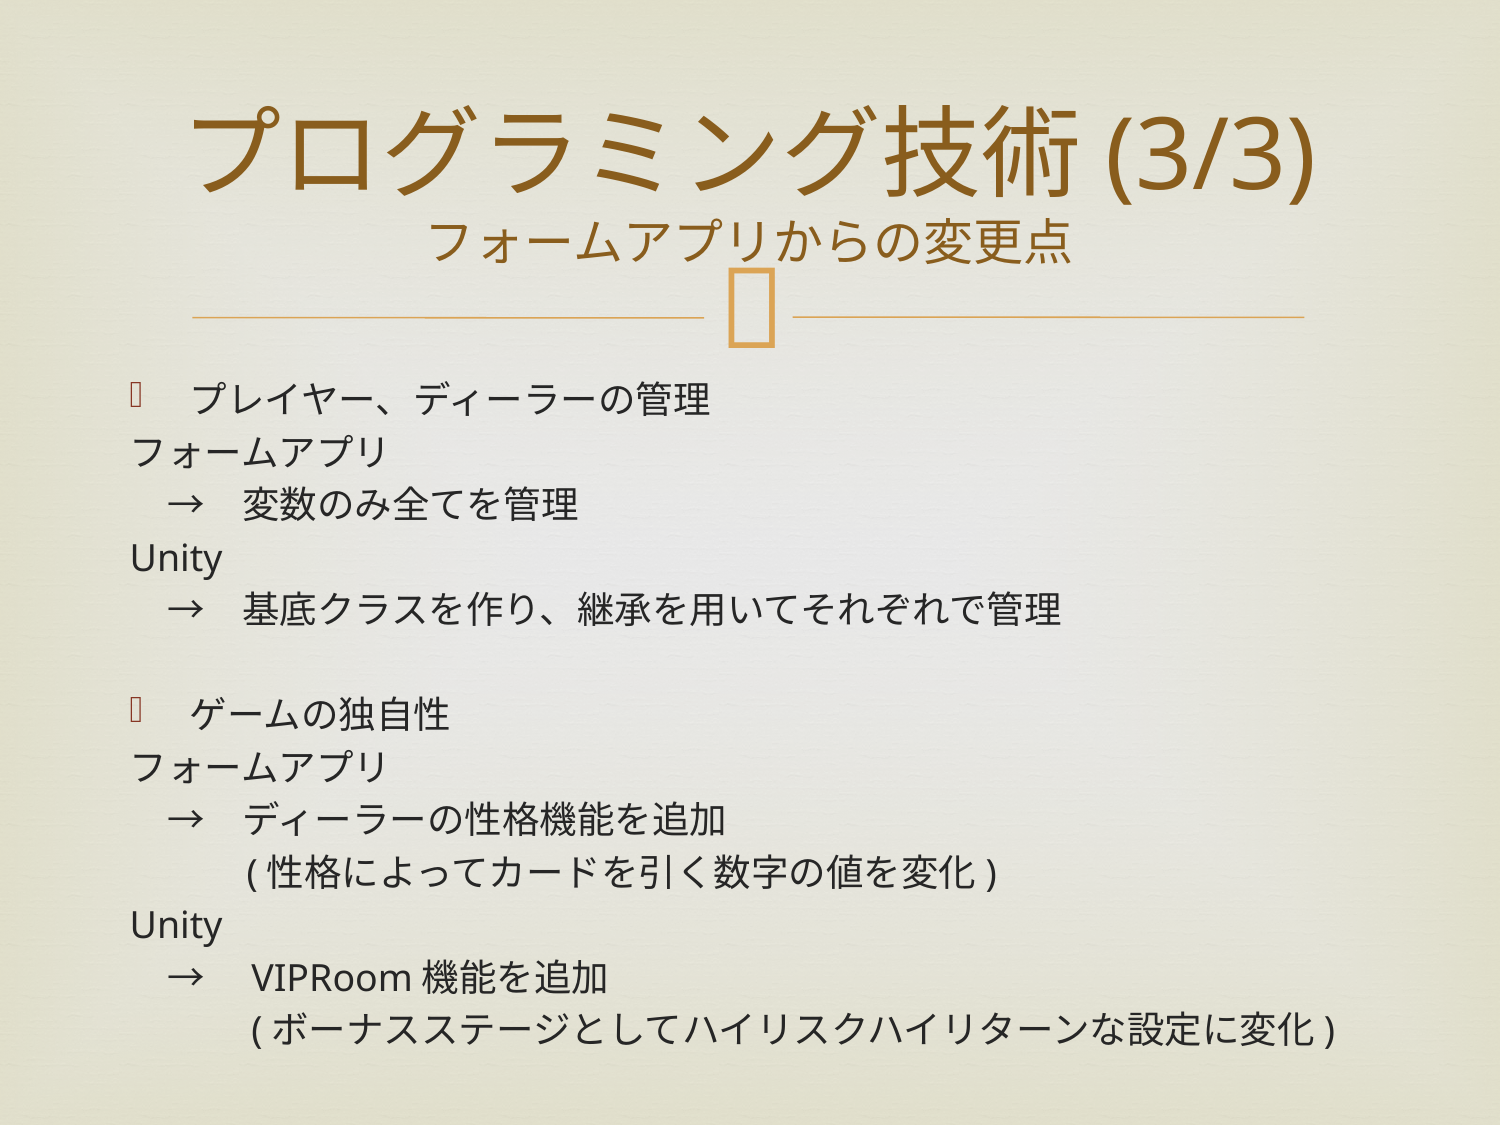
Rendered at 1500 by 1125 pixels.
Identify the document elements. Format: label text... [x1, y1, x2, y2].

title プログラミング技術(3/3) フォームアプリからの変更点 [112, 93, 1386, 267]
list プレイヤー、ディーラーの管理 フォームアプリ → 変数のみ全てを管理 Unity → 基底クラスを作り、継承を用いてそれぞれで管理 ゲームの独自性 フォームアプリ → ディーラーの性格機能を追加 (性格によってカードを引く数字の値を変化) Unity → VIPRoom機能を追加 (ボーナスステージとしてハイリスクハイリターンな設定に変化) [114, 368, 1386, 1005]
